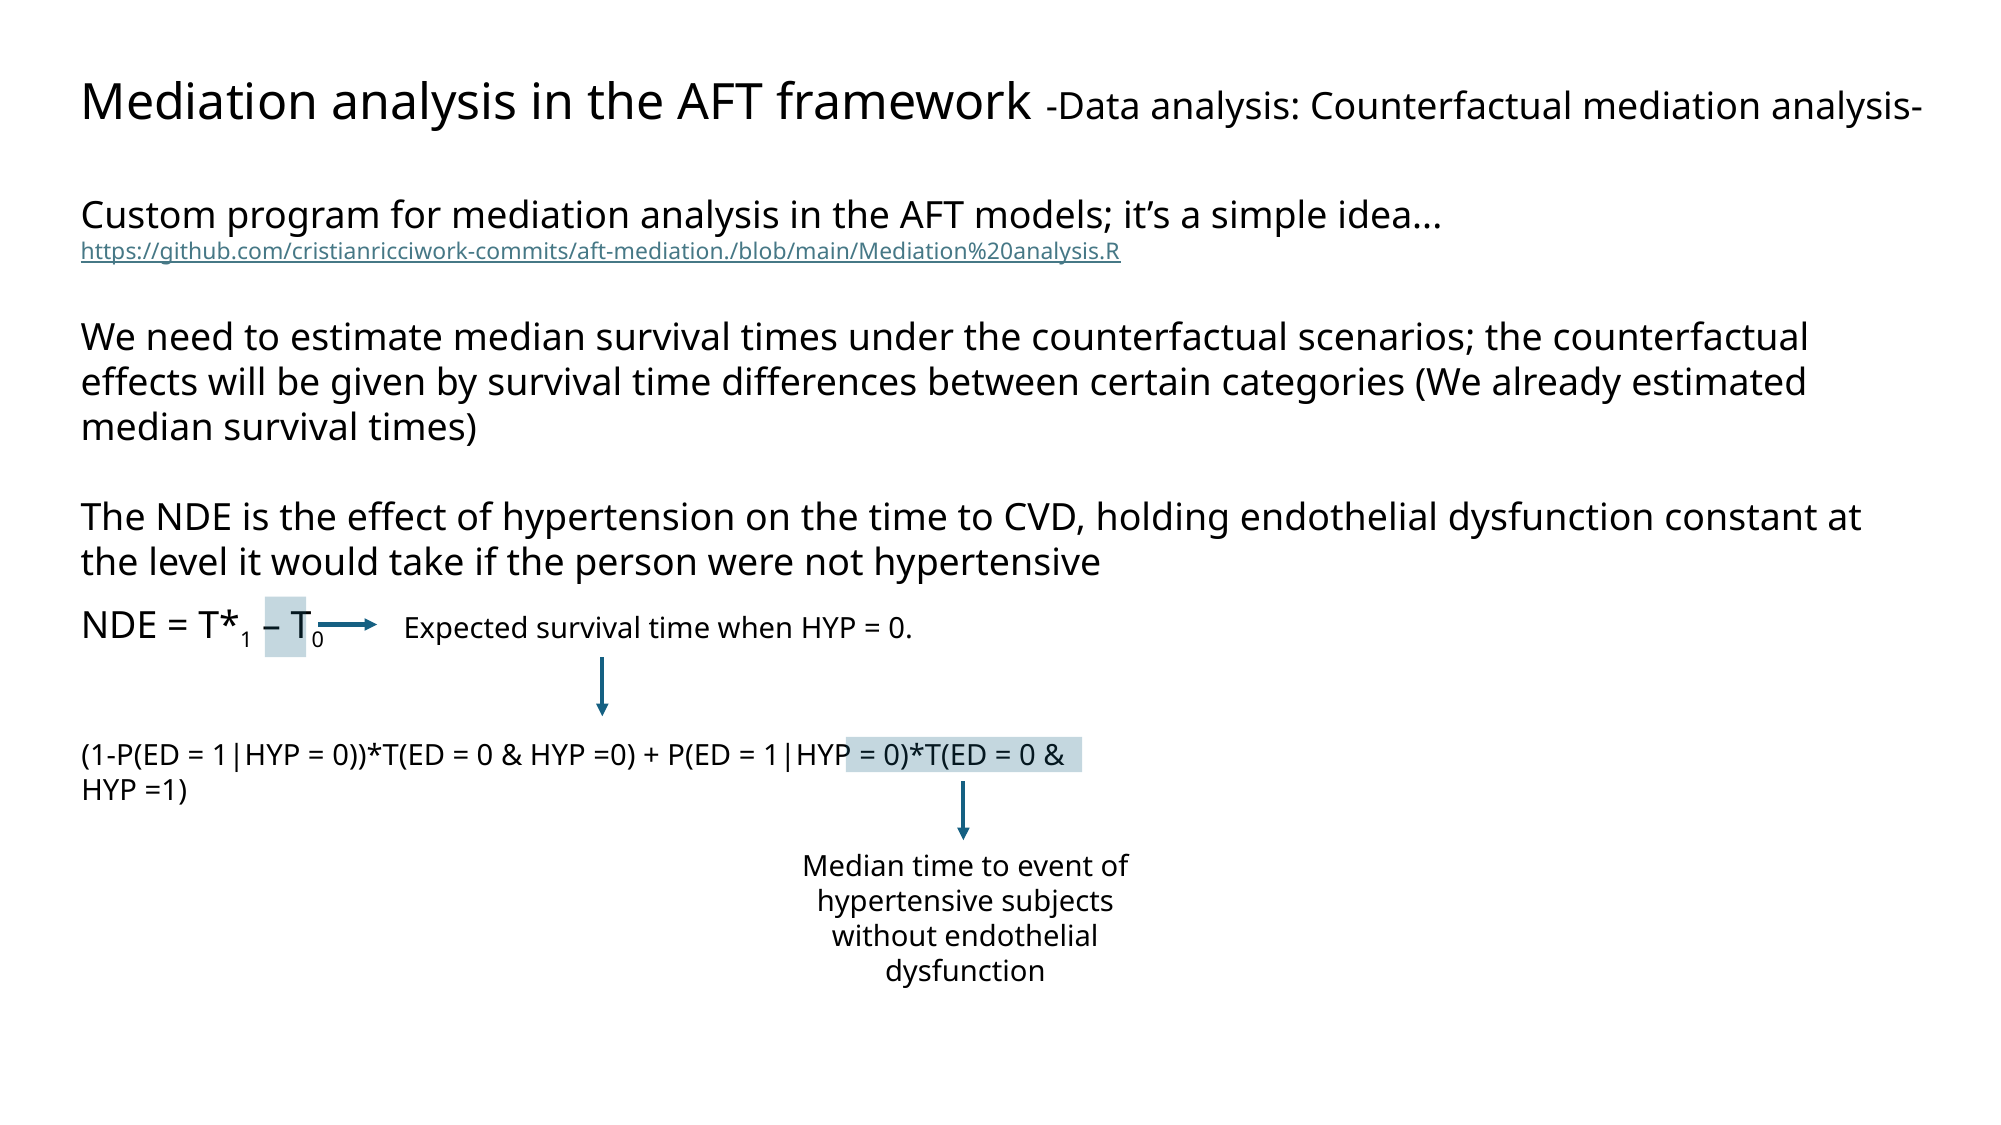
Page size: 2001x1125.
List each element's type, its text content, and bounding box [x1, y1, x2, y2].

text_box (1-P(ED = 1|HYP = 0))*T(ED = 0 & HYP =0) + P(ED = 1|HYP = 0)*T(ED = 0 & HYP =1) [66, 729, 1141, 814]
text_box Mediation analysis in the AFT framework -Data analysis: Counterfactual mediation analysis- [66, 62, 2000, 137]
text_box [263, 595, 308, 659]
text_box Median time to event of hypertensive subjects without endothelial dysfunction [747, 840, 1183, 995]
text_box NDE = T*1 – T0 [66, 593, 1066, 660]
text_box Custom program for mediation analysis in the AFT models; it’s a simple idea... https://github.com/cristianricciwork-commits/aft-mediation./blob/main/Mediation%20analysis.R We need to estimate median survival times under the counterfactual scenarios; the counterfactual effects will be given by survival time differences between certain categories (We already estimated median survival times) The NDE is the effect of hypertension on the time to CVD, holding endothelial dysfunction constant at the level it would take if the person were not hypertensive [65, 183, 1910, 590]
text_box Expected survival time when HYP = 0. [388, 601, 1573, 652]
text_box [844, 735, 1084, 774]
